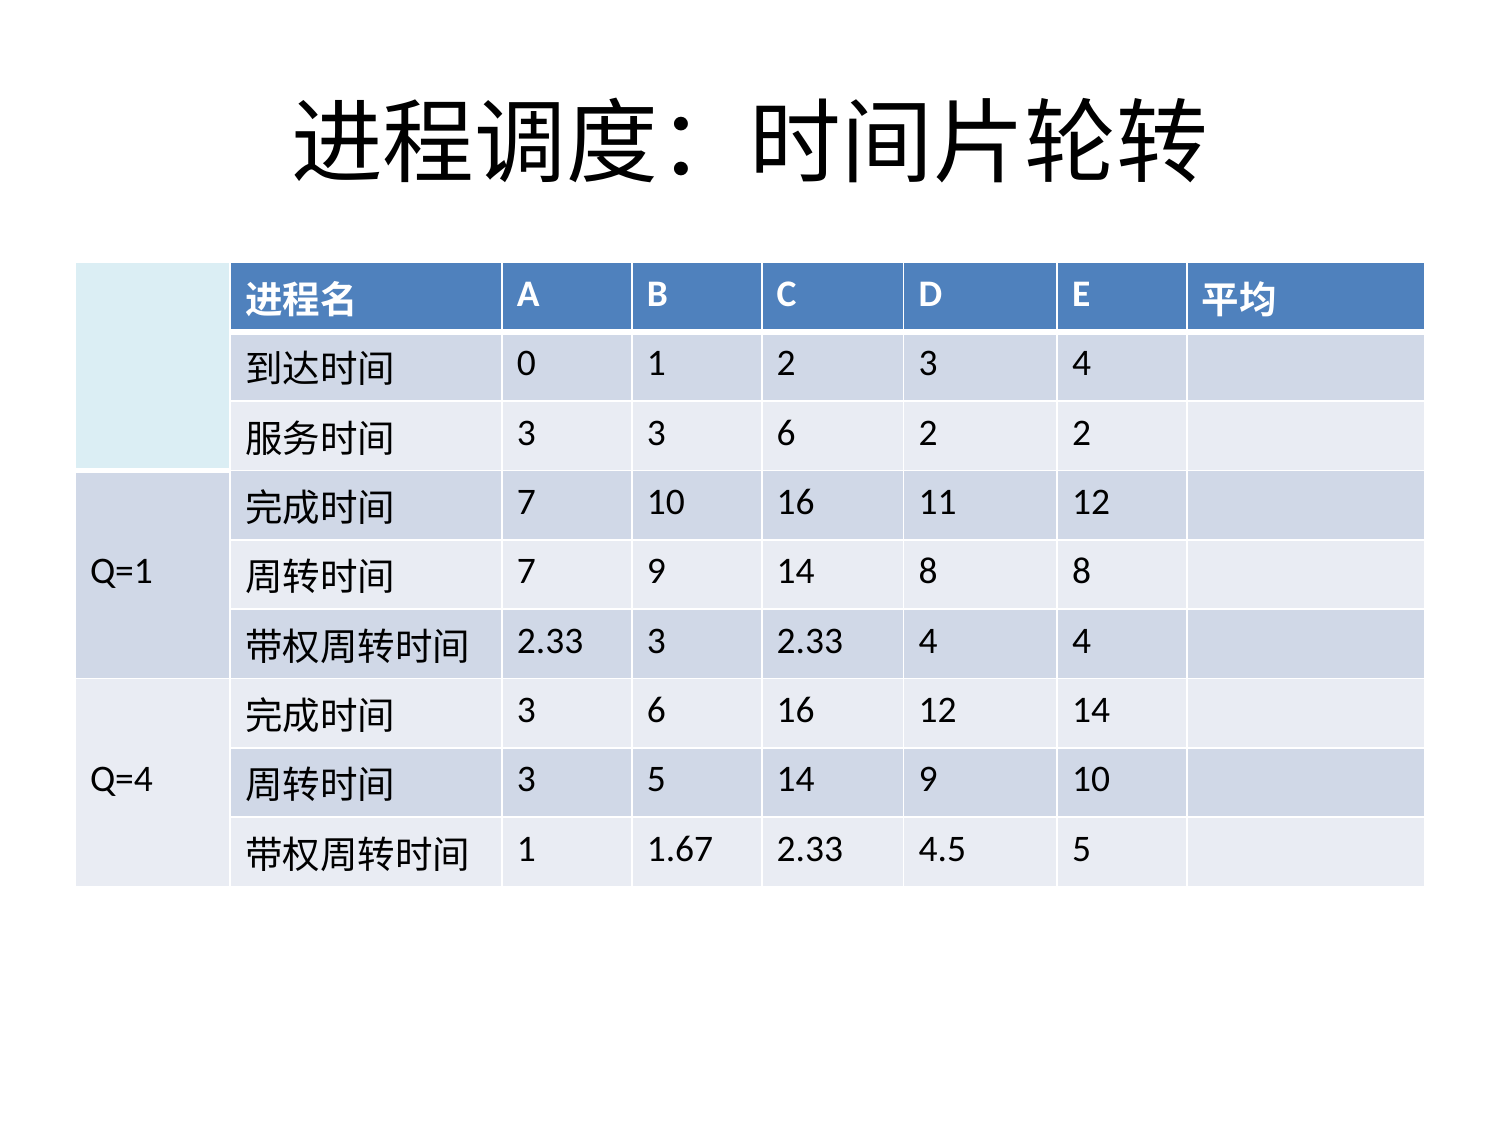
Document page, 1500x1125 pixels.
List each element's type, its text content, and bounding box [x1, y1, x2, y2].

table_cell 2.33 [503, 610, 631, 678]
title 进程调度：时间片轮转 [75, 45, 1425, 233]
table_cell 16 [763, 679, 903, 747]
table_cell 到达时间 [231, 335, 501, 400]
table_cell 8 [904, 541, 1056, 608]
table_cell 3 [503, 749, 631, 816]
table_cell 5 [633, 749, 761, 816]
table_cell 1 [633, 335, 761, 400]
table_cell 4 [904, 610, 1056, 678]
table_cell 11 [904, 471, 1056, 539]
table_header D [904, 263, 1056, 329]
table_cell 服务时间 [231, 402, 501, 470]
table_cell 3 [633, 402, 761, 470]
table_cell 4 [1058, 335, 1186, 400]
table_header A [503, 263, 631, 329]
table_cell 带权周转时间 [231, 818, 501, 886]
table_cell [1188, 749, 1424, 816]
table_cell 2.33 [763, 610, 903, 678]
table_cell 周转时间 [231, 749, 501, 816]
table_cell 完成时间 [231, 471, 501, 539]
table_cell [1188, 541, 1424, 608]
table_cell 10 [633, 471, 761, 539]
table_cell 带权周转时间 [231, 610, 501, 678]
table_cell 3 [503, 679, 631, 747]
table_cell [1188, 402, 1424, 470]
table_cell 16 [763, 471, 903, 539]
table_cell 14 [763, 749, 903, 816]
table_cell 3 [904, 335, 1056, 400]
table_cell 2.33 [763, 818, 903, 886]
table_cell 9 [633, 541, 761, 608]
table_cell 12 [1058, 471, 1186, 539]
table_cell [1188, 679, 1424, 747]
table_cell 4 [1058, 610, 1186, 678]
table_cell [1188, 335, 1424, 400]
table_cell 1 [503, 818, 631, 886]
table_header 进程名 [231, 263, 501, 329]
table_cell 3 [503, 402, 631, 470]
table_cell 7 [503, 541, 631, 608]
table_cell 2 [1058, 402, 1186, 470]
table_header [76, 263, 229, 468]
table_cell 12 [904, 679, 1056, 747]
table_header 平均 [1188, 263, 1424, 329]
table_cell Q=1 [76, 473, 229, 678]
table_cell 14 [763, 541, 903, 608]
table_cell 6 [763, 402, 903, 470]
table_cell 7 [503, 471, 631, 539]
table_cell 5 [1058, 818, 1186, 886]
table_cell 2 [904, 402, 1056, 470]
table_cell 3 [633, 610, 761, 678]
table_header E [1058, 263, 1186, 329]
table_header B [633, 263, 761, 329]
table_cell 1.67 [633, 818, 761, 886]
table_cell 8 [1058, 541, 1186, 608]
table_cell 2 [763, 335, 903, 400]
table_cell [1188, 610, 1424, 678]
table_cell 0 [503, 335, 631, 400]
table_cell 10 [1058, 749, 1186, 816]
table_cell 完成时间 [231, 679, 501, 747]
table_cell 周转时间 [231, 541, 501, 608]
table_cell [1188, 818, 1424, 886]
table_cell 6 [633, 679, 761, 747]
table_cell 14 [1058, 679, 1186, 747]
table_header C [763, 263, 903, 329]
table_cell 9 [904, 749, 1056, 816]
table_cell Q=4 [76, 679, 229, 886]
table_cell 4.5 [904, 818, 1056, 886]
table_cell [1188, 471, 1424, 539]
